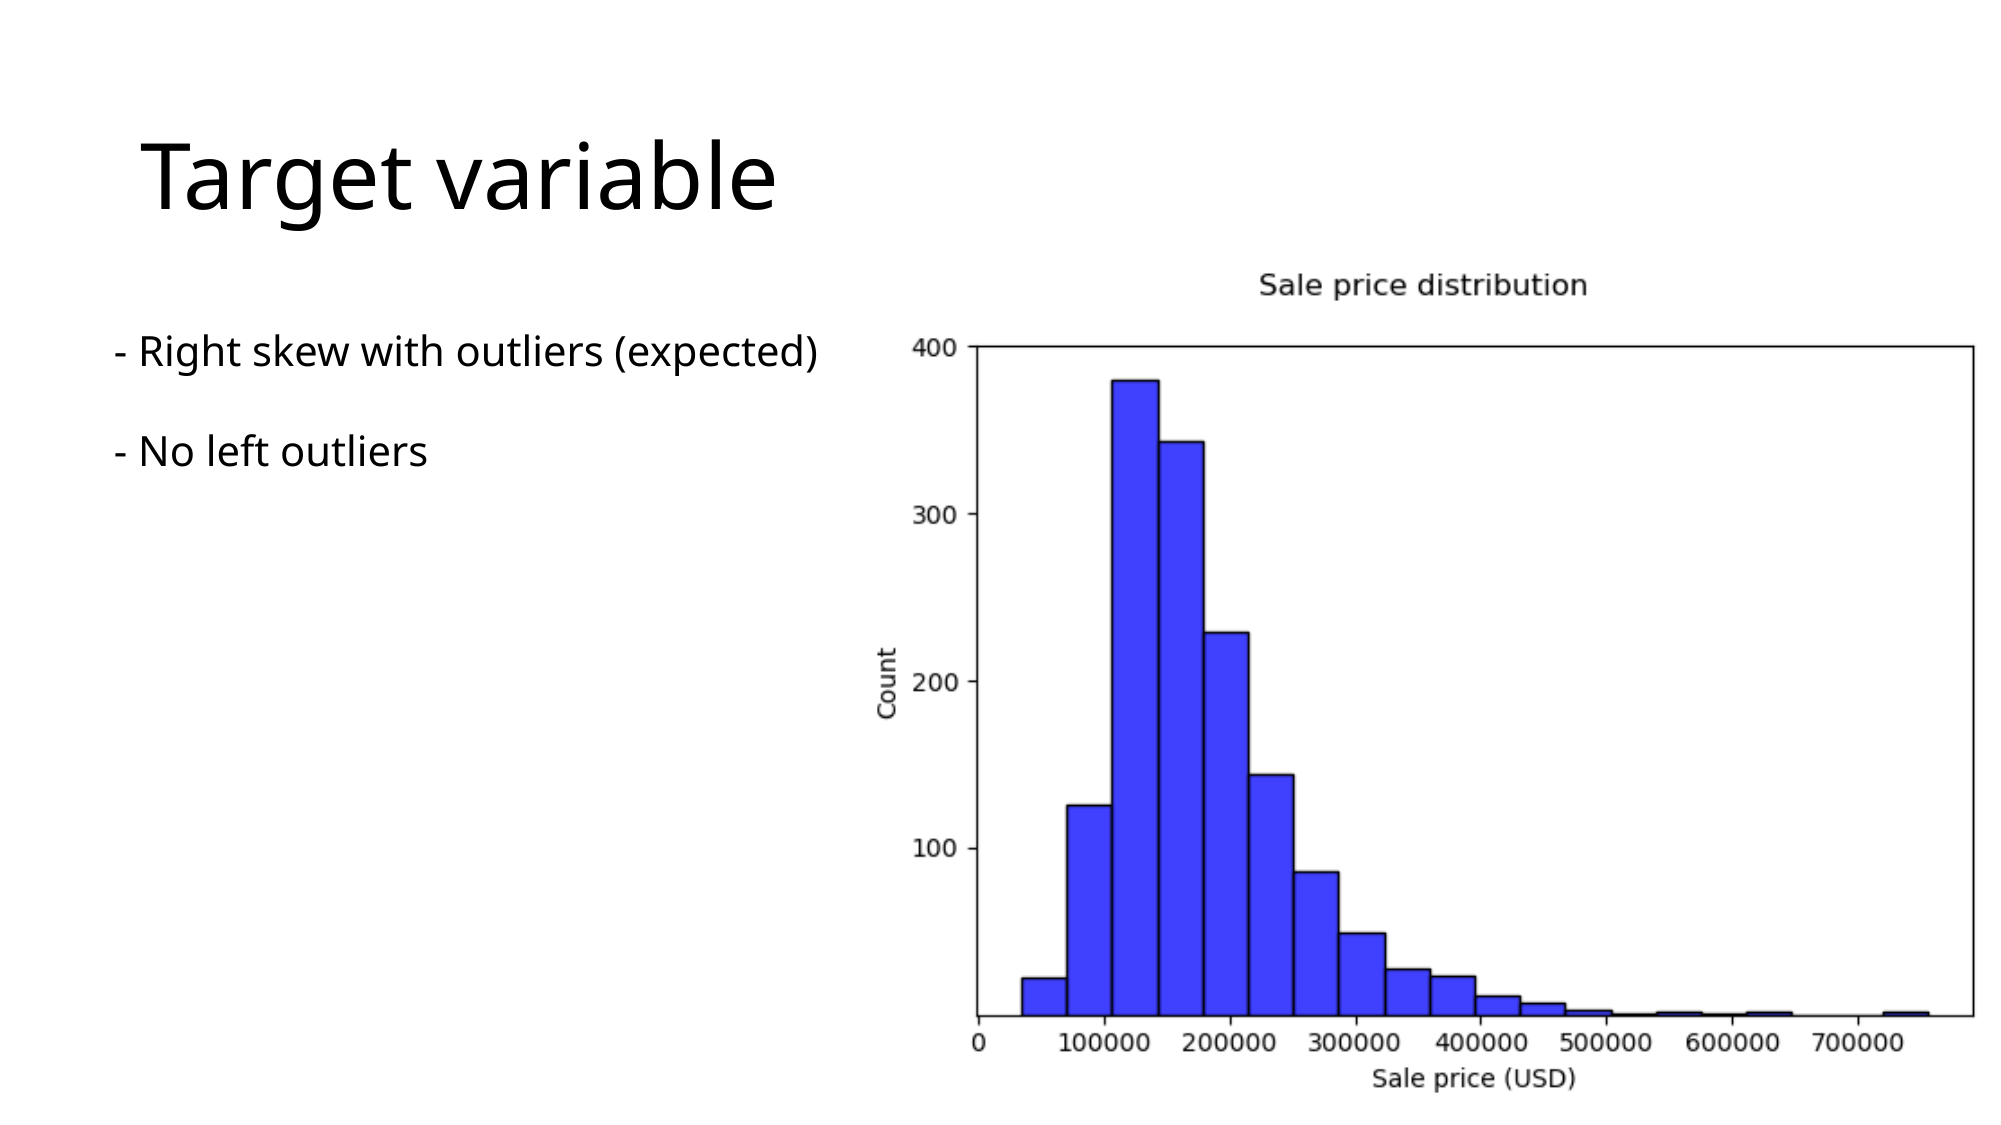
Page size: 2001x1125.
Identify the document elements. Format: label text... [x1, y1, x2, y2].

title Target variable [124, 55, 1828, 291]
text_box - Right skew with outliers (expected) - No left outliers [99, 317, 833, 483]
picture [849, 256, 2000, 1120]
